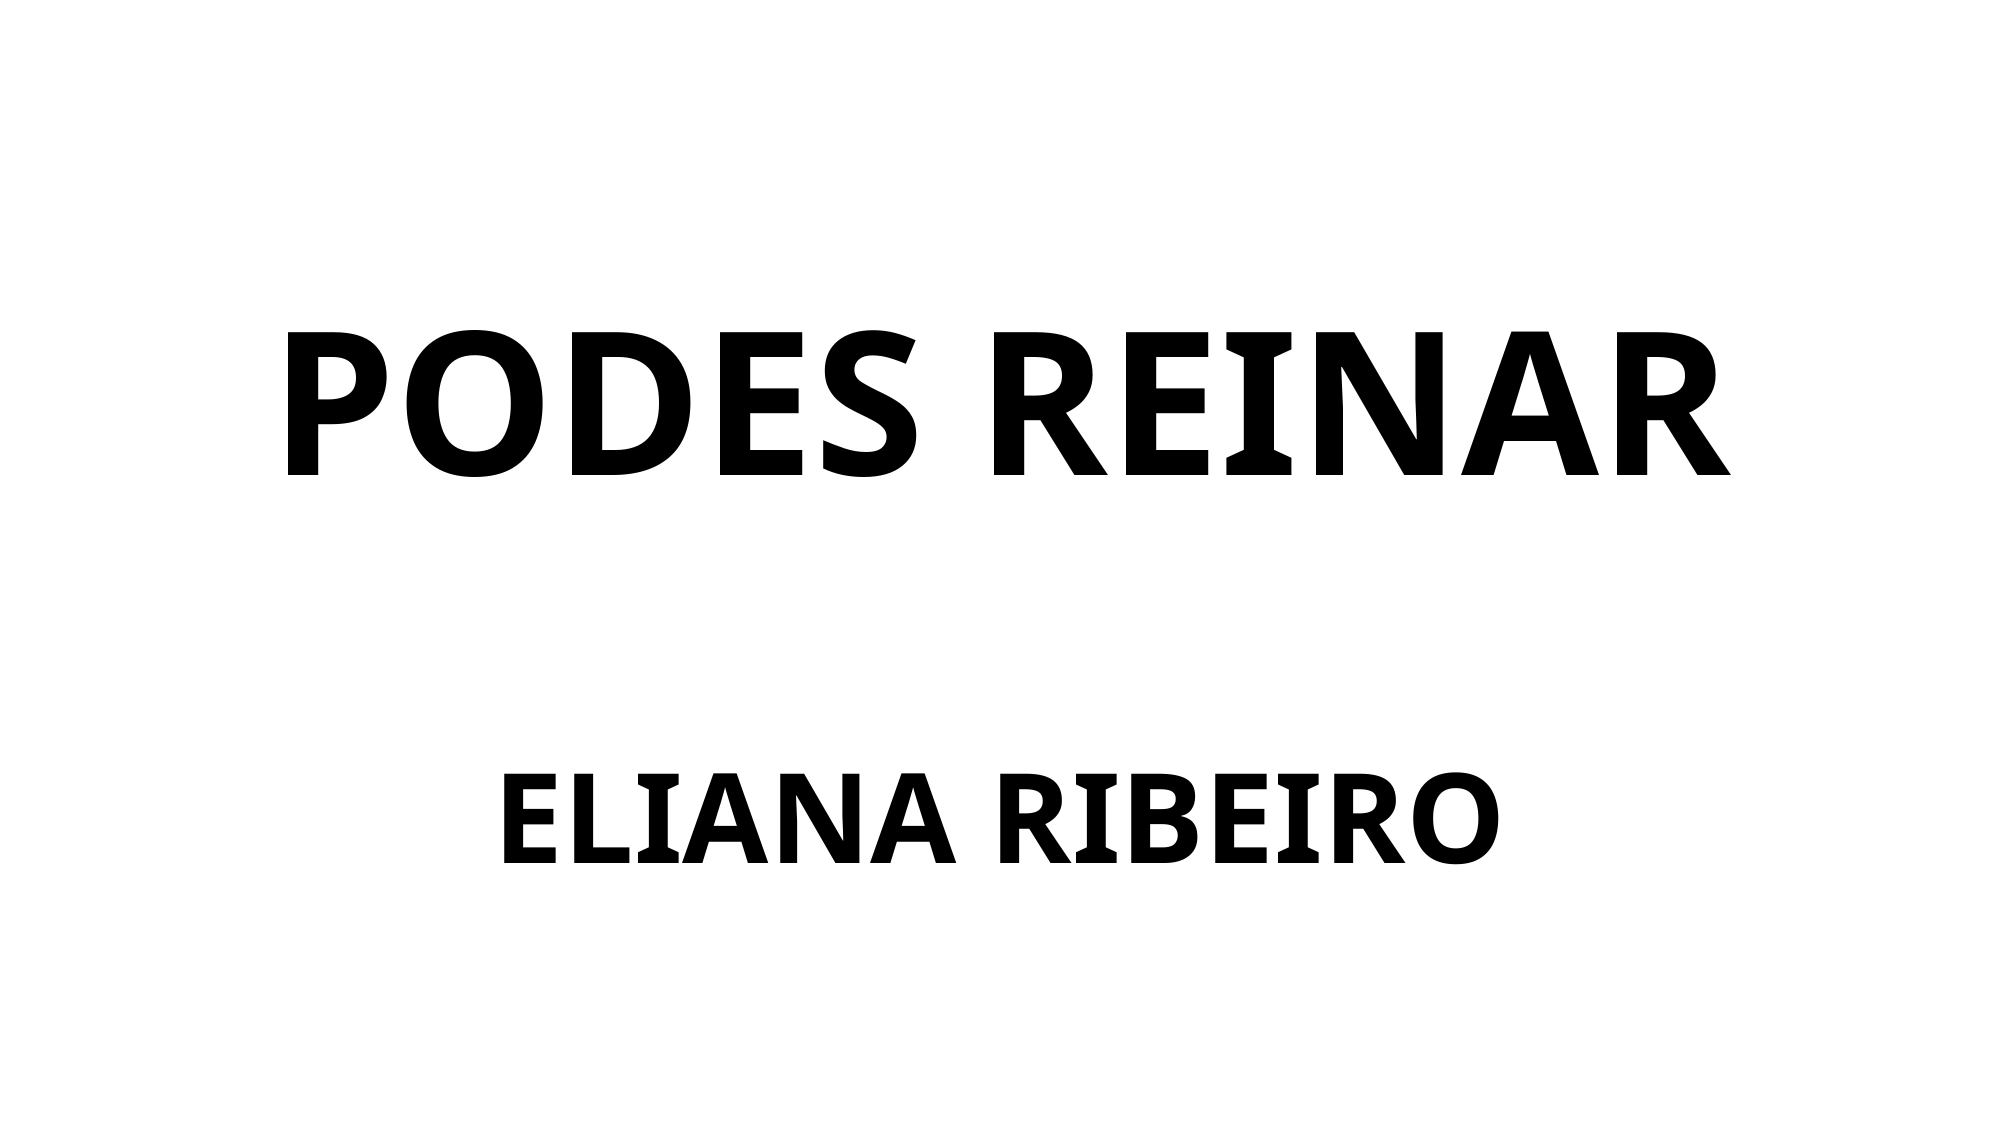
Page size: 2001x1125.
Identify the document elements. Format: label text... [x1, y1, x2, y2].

title PODES REINAR [51, 134, 1950, 527]
subtitle ELIANA RIBEIRO [249, 747, 1750, 1020]
